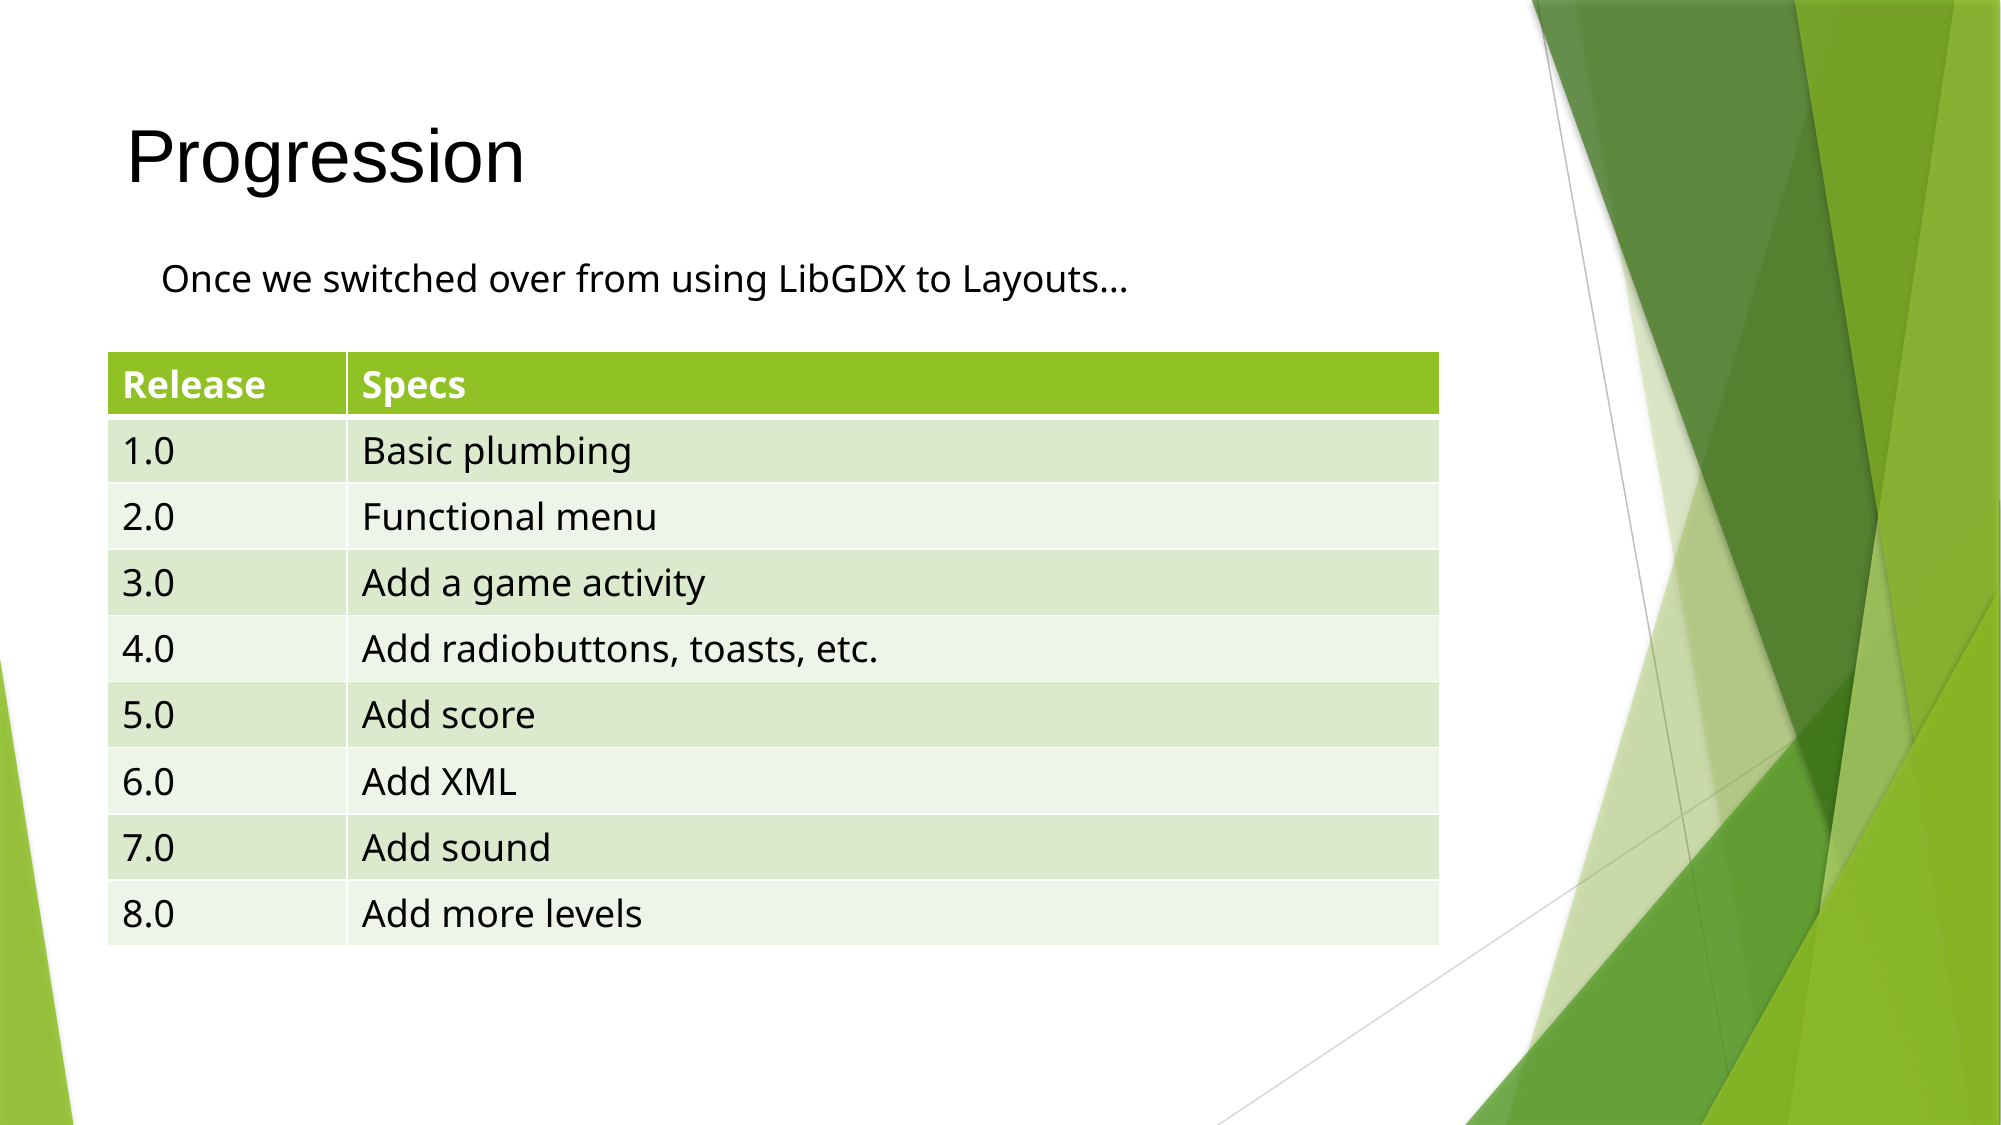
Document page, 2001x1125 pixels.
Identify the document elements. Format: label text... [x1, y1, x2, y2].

table_cell 6.0 [108, 748, 346, 813]
table_cell Add a game activity [348, 550, 1439, 615]
table_cell 4.0 [108, 616, 346, 681]
table_cell Add radiobuttons, toasts, etc. [348, 616, 1439, 681]
title Progression [111, 99, 1522, 317]
table_cell 8.0 [108, 881, 346, 945]
table_cell Add score [348, 682, 1439, 747]
table_header Release [108, 352, 346, 414]
table_cell 5.0 [108, 682, 346, 747]
table_cell Basic plumbing [348, 420, 1439, 482]
table_header Specs [348, 352, 1439, 414]
table_cell 7.0 [108, 815, 346, 879]
table_cell 2.0 [108, 484, 346, 548]
text_box Once we switched over from using LibGDX to Layouts… [146, 247, 1145, 308]
table_cell 3.0 [108, 550, 346, 615]
table_cell Functional menu [348, 484, 1439, 548]
table_cell 1.0 [108, 420, 346, 482]
table_cell Add more levels [348, 881, 1439, 945]
table_cell Add XML [348, 748, 1439, 813]
table_cell Add sound [348, 815, 1439, 879]
